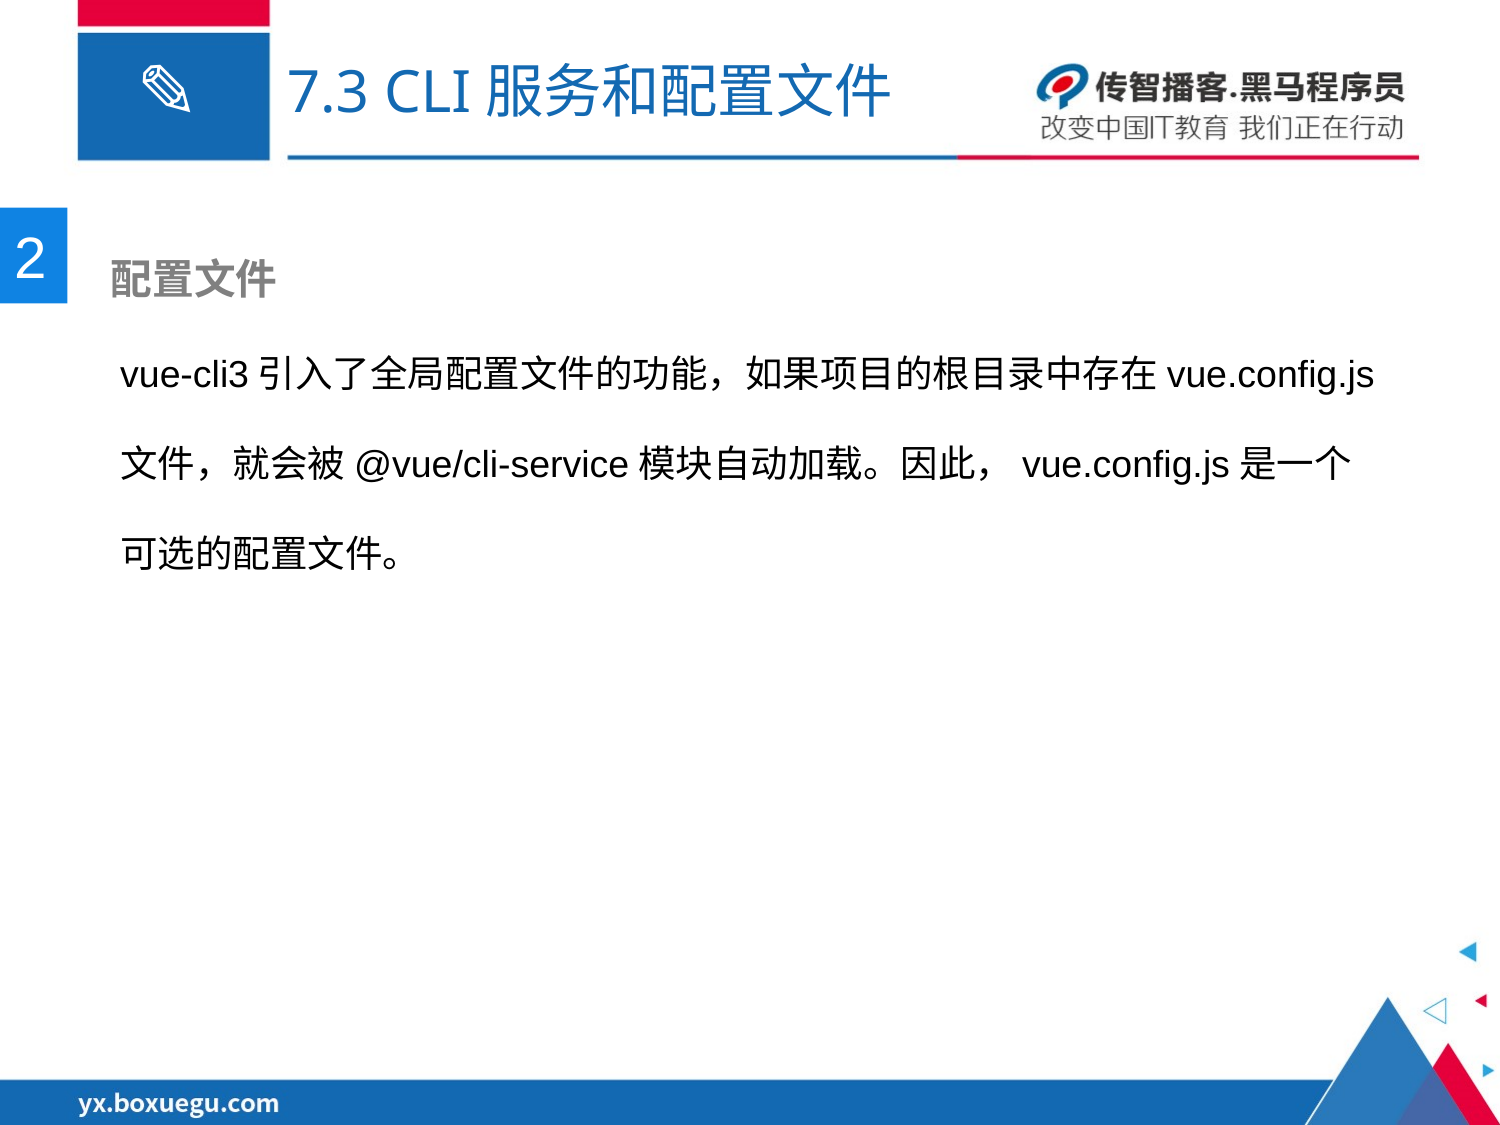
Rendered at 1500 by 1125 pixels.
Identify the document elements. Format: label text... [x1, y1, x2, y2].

title 7.3 CLI服务和配置文件 [271, 25, 1046, 153]
text_box 配置文件 [70, 245, 842, 310]
text_box vue-cli3引入了全局配置文件的功能，如果项目的根目录中存在vue.config.js文件，就会被@vue/cli-service模块自动加载。因此，vue.config.js是一个可选的配置文件。 [105, 297, 1395, 583]
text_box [0, 207, 68, 304]
picture [0, 1, 1500, 1125]
